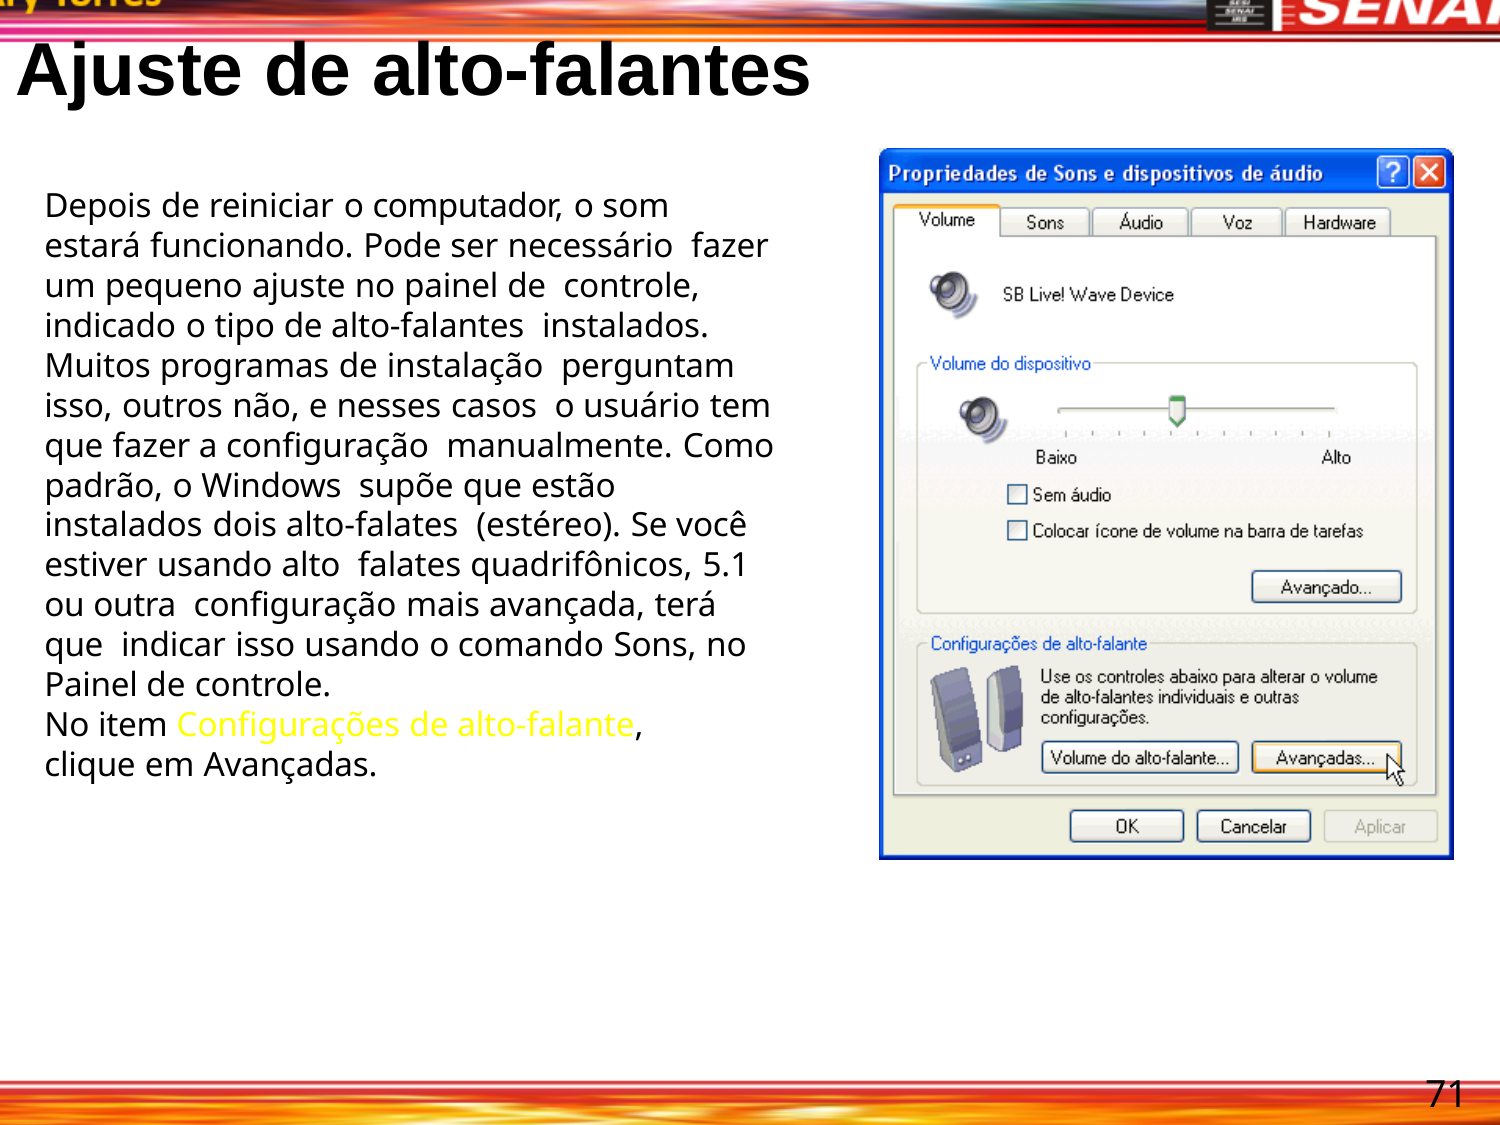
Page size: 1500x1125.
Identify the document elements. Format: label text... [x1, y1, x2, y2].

title Ajuste de alto-falantes [12, 17, 818, 208]
picture [0, 0, 1500, 1125]
text_box Depois de reiniciar o computador, o som estará funcionando. Pode ser necessário fazer um pequeno ajuste no painel de controle, indicado o tipo de alto-falantes instalados. Muitos programas de instalação perguntam isso, outros não, e nesses casos o usuário tem que fazer a configuração manualmente. Como padrão, o Windows supõe que estão instalados dois alto-falates (estéreo). Se você estiver usando alto falates quadrifônicos, 5.1 ou outra configuração mais avançada, terá que indicar isso usando o comando Sons, no Painel de controle. No item Configurações de alto-falante, clique em Avançadas. [42, 182, 782, 784]
slide_number 71 [1395, 1067, 1479, 1125]
